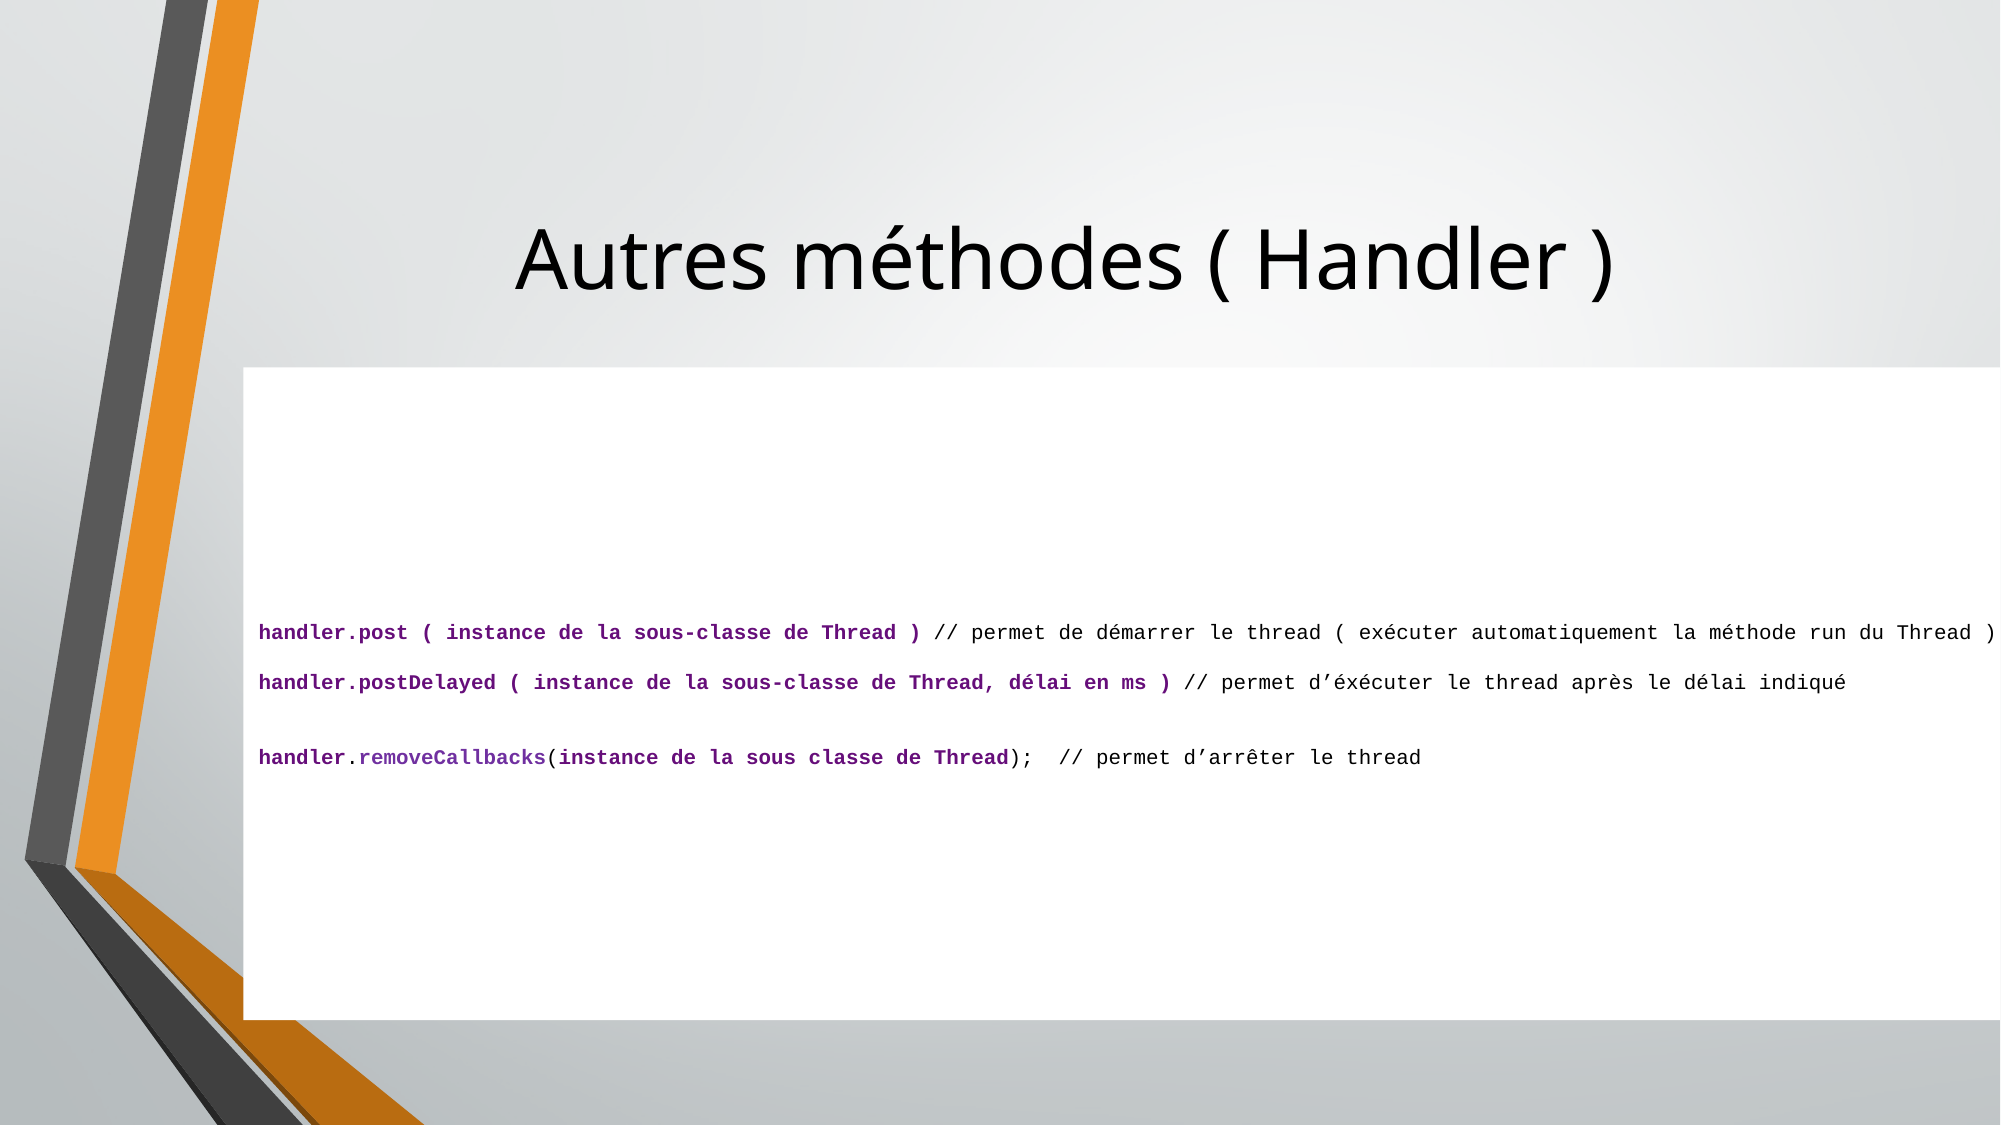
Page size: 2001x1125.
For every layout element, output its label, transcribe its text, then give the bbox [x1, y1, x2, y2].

list handler.post ( instance de la sous-classe de Thread ) // permet de démarrer le thread ( exécuter automatiquement la méthode run du Thread ) handler.postDelayed ( instance de la sous-classe de Thread, délai en ms ) // permet d’éxécuter le thread après le délai indiqué handler.removeCallbacks(instance de la sous classe de Thread); // permet d’arrêter le thread [243, 367, 2000, 1021]
title Autres méthodes ( Handler ) [243, 112, 1887, 367]
